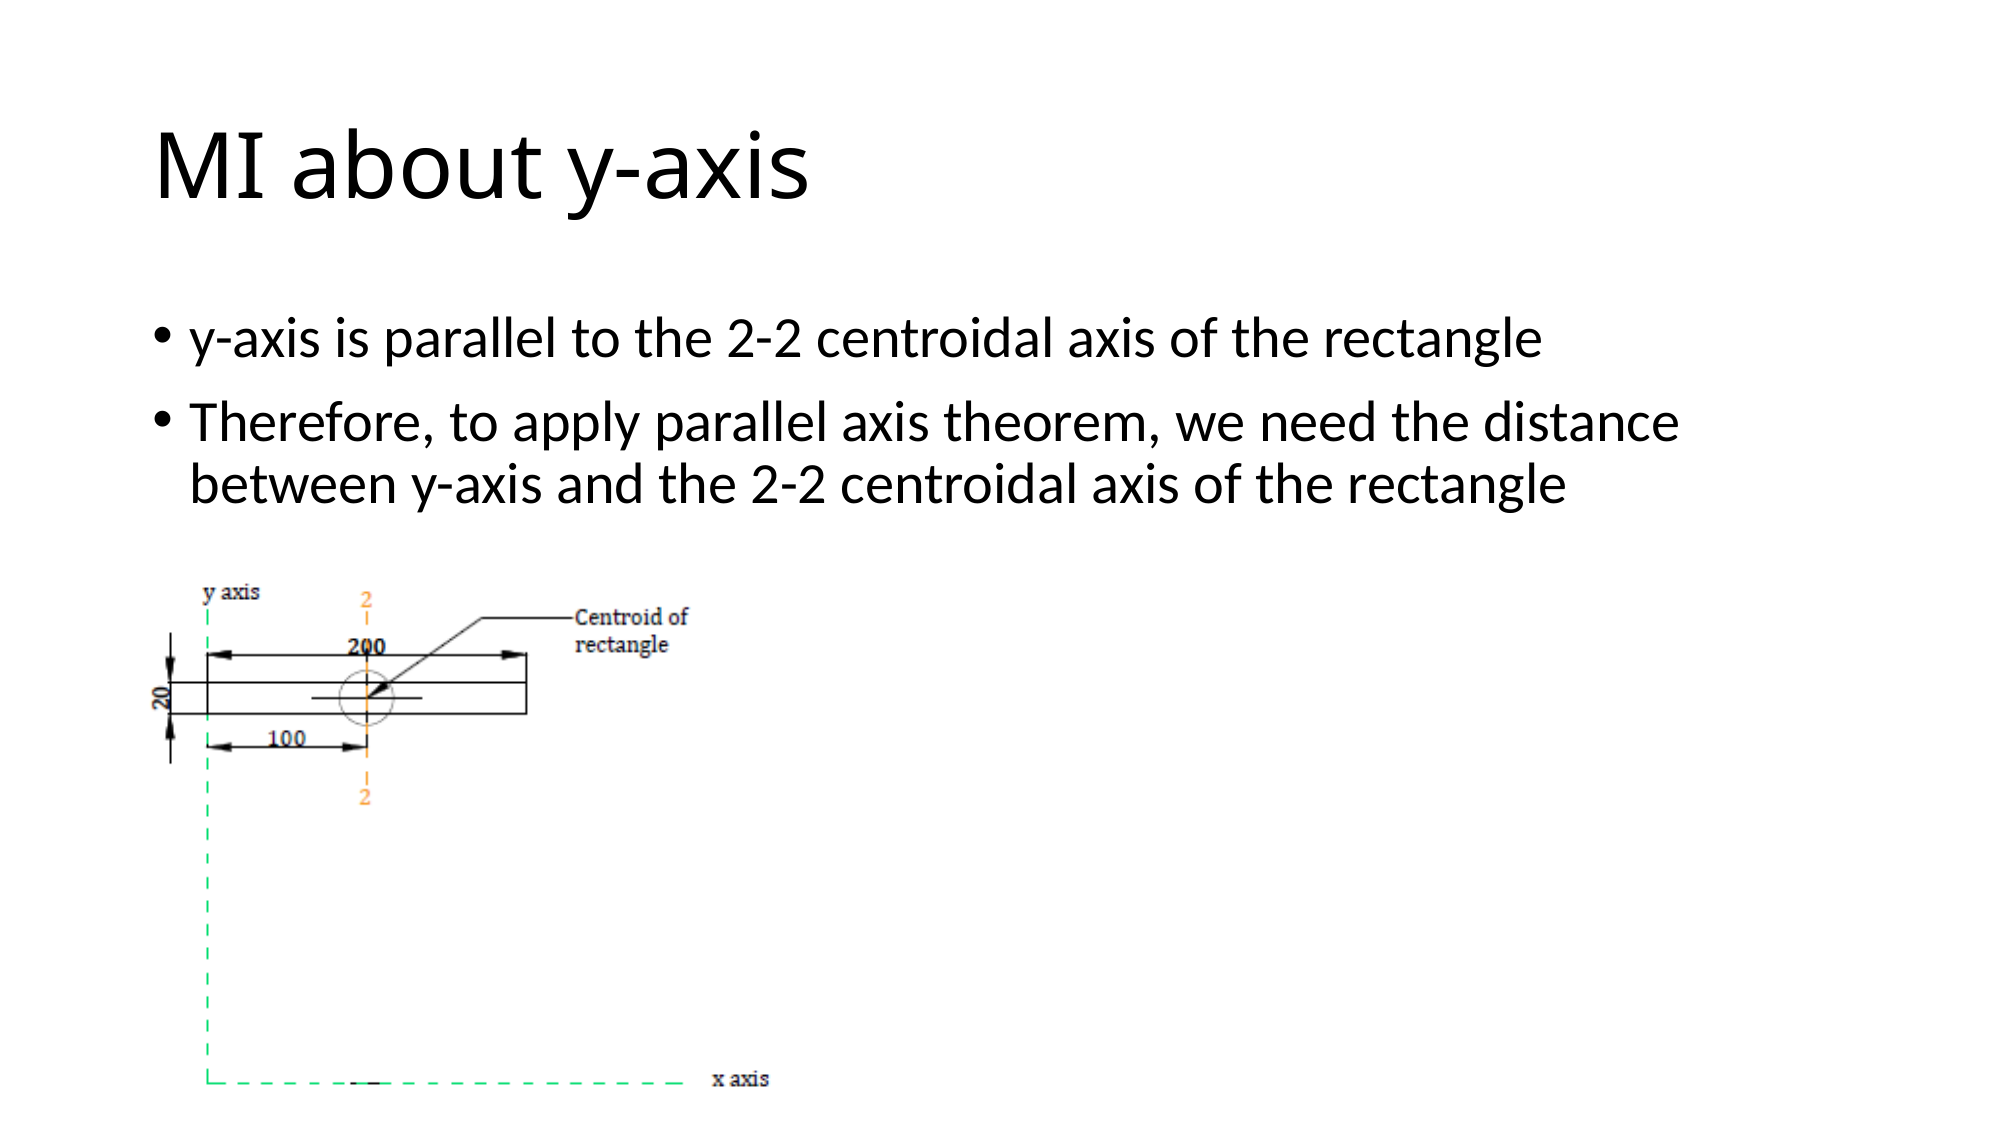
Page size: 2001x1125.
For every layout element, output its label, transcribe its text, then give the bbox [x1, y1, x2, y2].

title MI about y-axis [137, 59, 1863, 278]
picture [137, 551, 796, 1121]
list y-axis is parallel to the 2-2 centroidal axis of the rectangle Therefore, to apply parallel axis theorem, we need the distance between y-axis and the 2-2 centroidal axis of the rectangle [137, 299, 1863, 1014]
